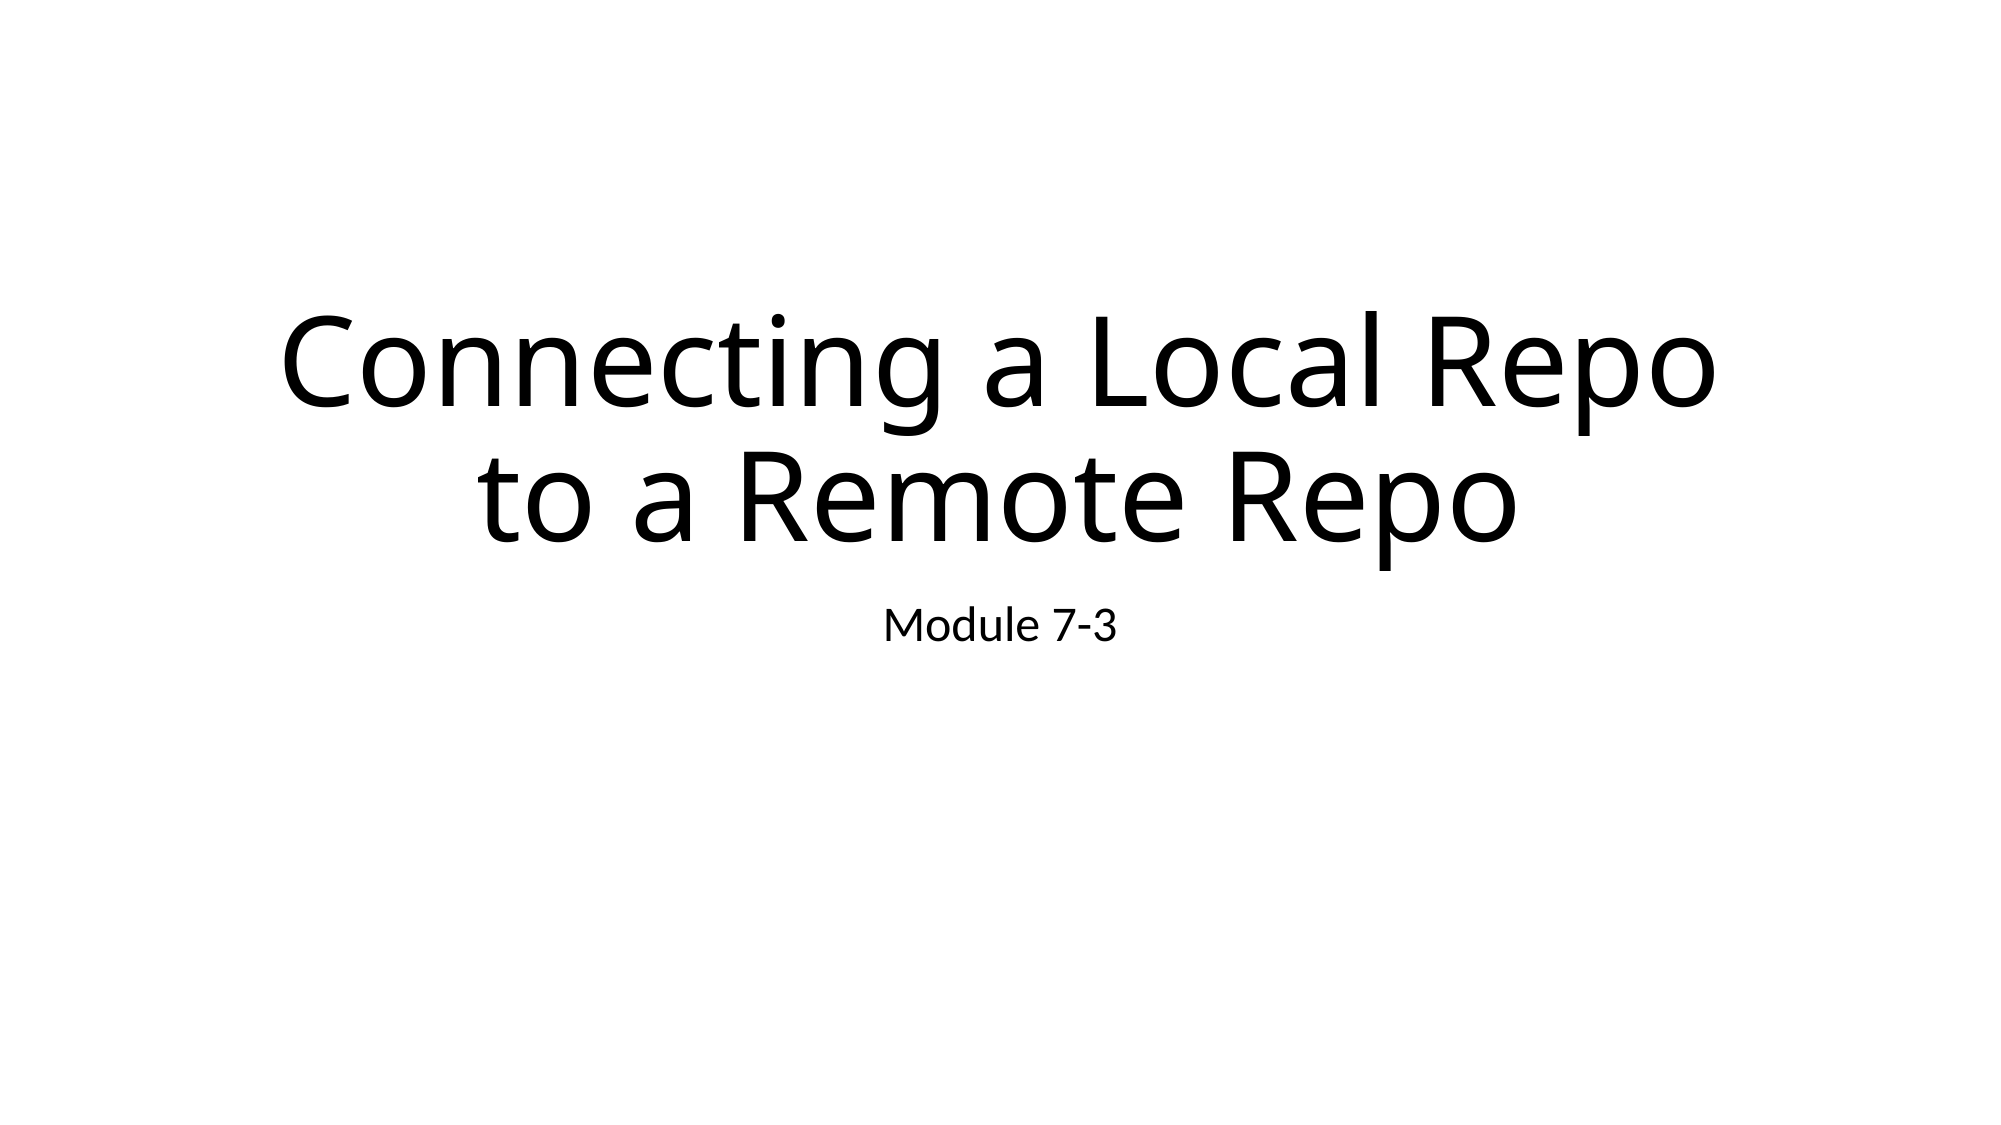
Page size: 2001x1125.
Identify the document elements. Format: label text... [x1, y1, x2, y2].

title Connecting a Local Repo to a Remote Repo [249, 184, 1750, 576]
subtitle Module 7-3 [249, 590, 1750, 863]
